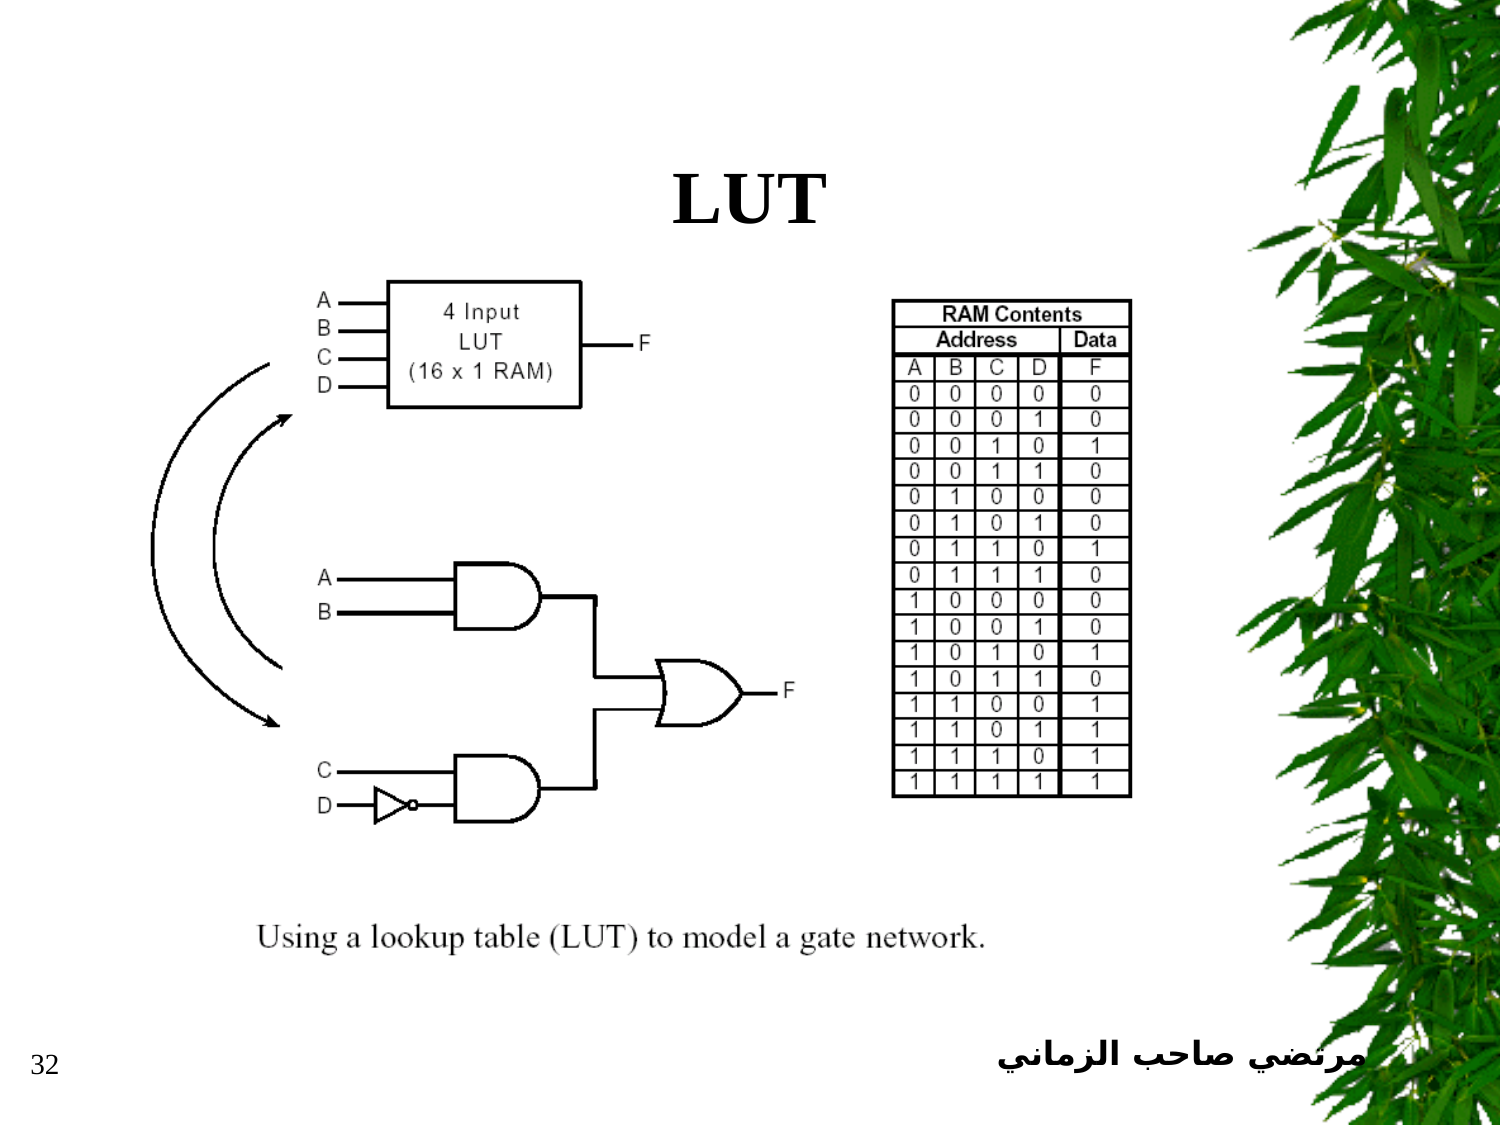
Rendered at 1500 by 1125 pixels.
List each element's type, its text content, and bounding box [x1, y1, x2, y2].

slide_number 32 [12, 1037, 76, 1101]
picture [1206, 0, 1500, 1125]
footer مرتضي صاحب الزماني [912, 1024, 1388, 1101]
title LUT [112, 99, 1388, 288]
picture [137, 274, 1151, 963]
